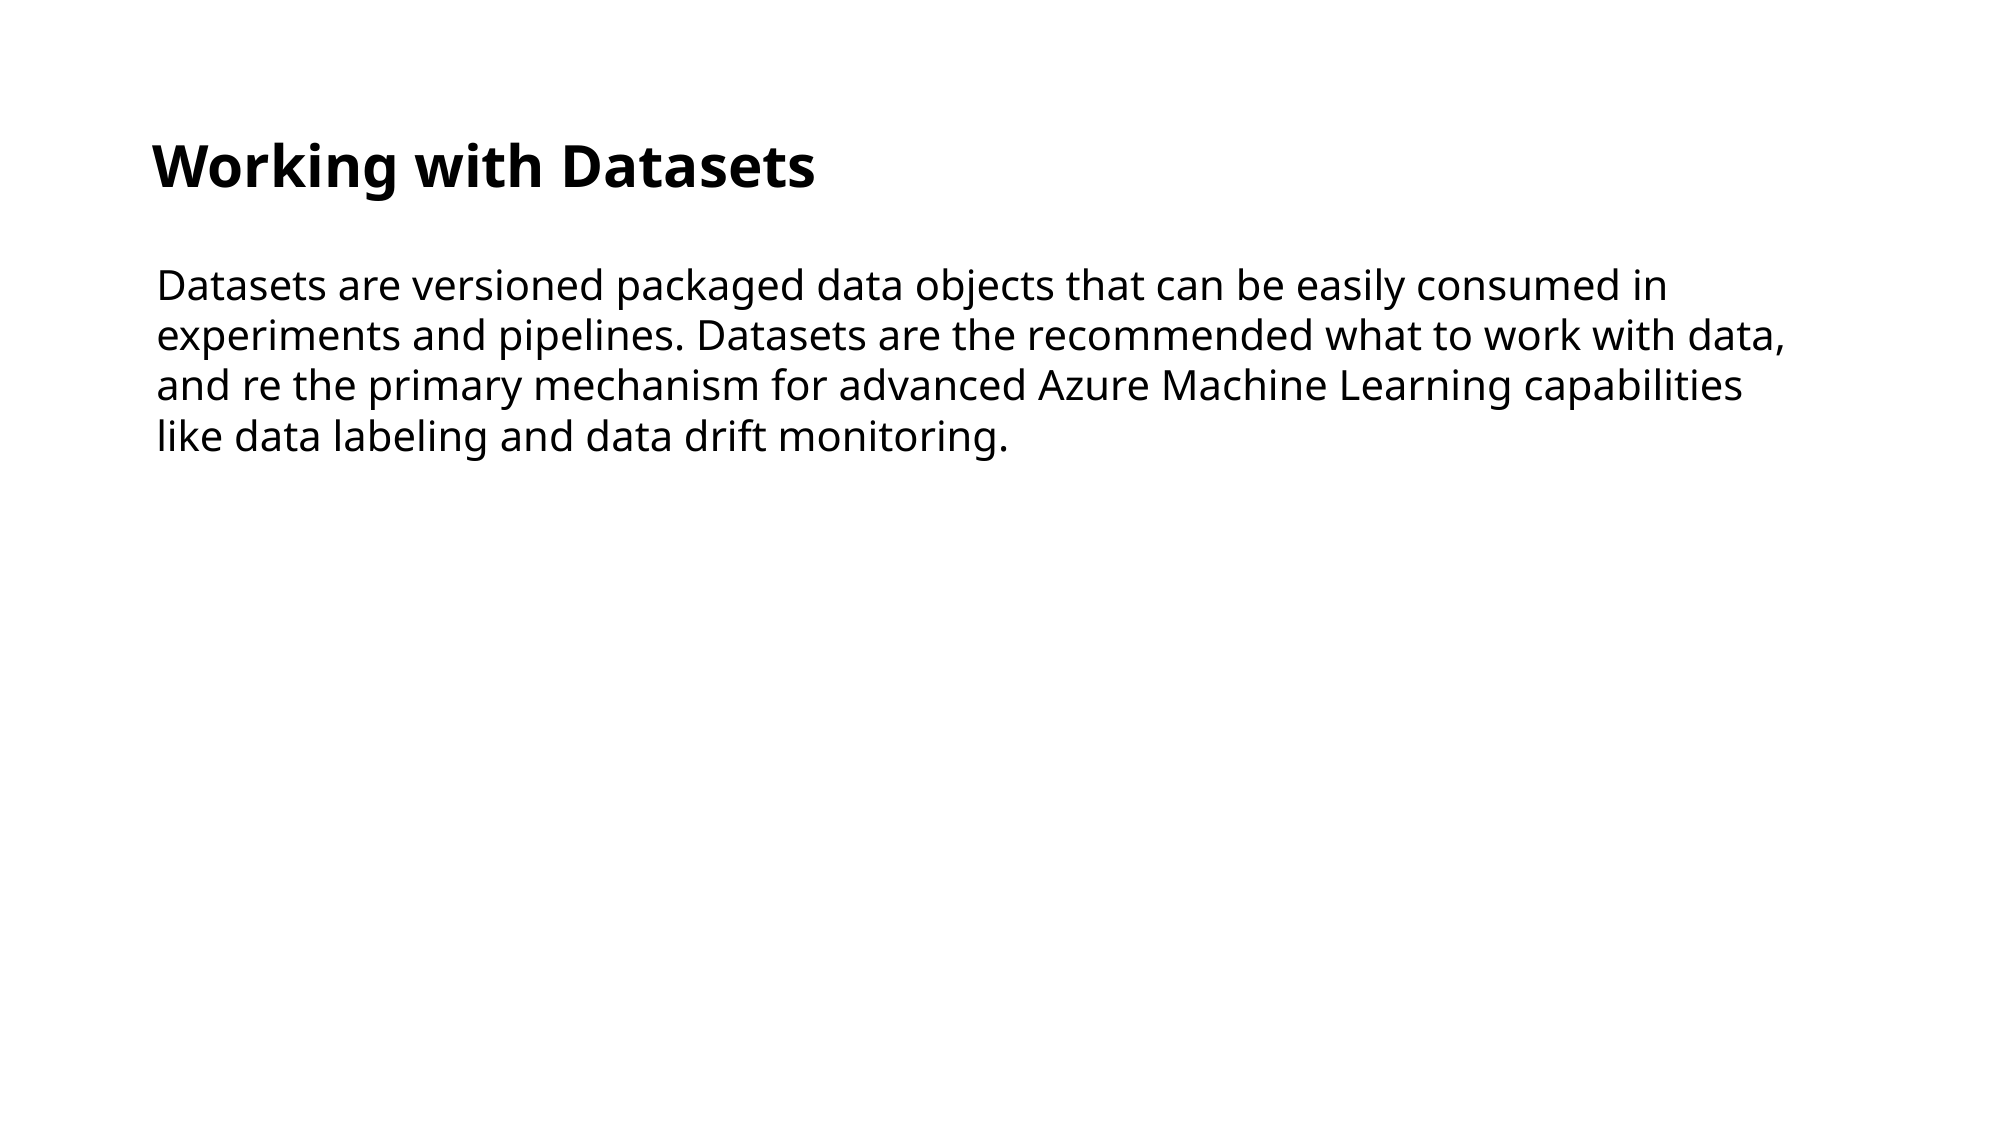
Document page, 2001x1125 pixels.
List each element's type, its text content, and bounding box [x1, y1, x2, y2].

text_box Datasets are versioned packaged data objects that can be easily consumed in experiments and pipelines. Datasets are the recommended what to work with data, and re the primary mechanism for advanced Azure Machine Learning capabilities like data labeling and data drift monitoring. [156, 251, 1822, 467]
title Working with Datasets [137, 59, 1863, 278]
